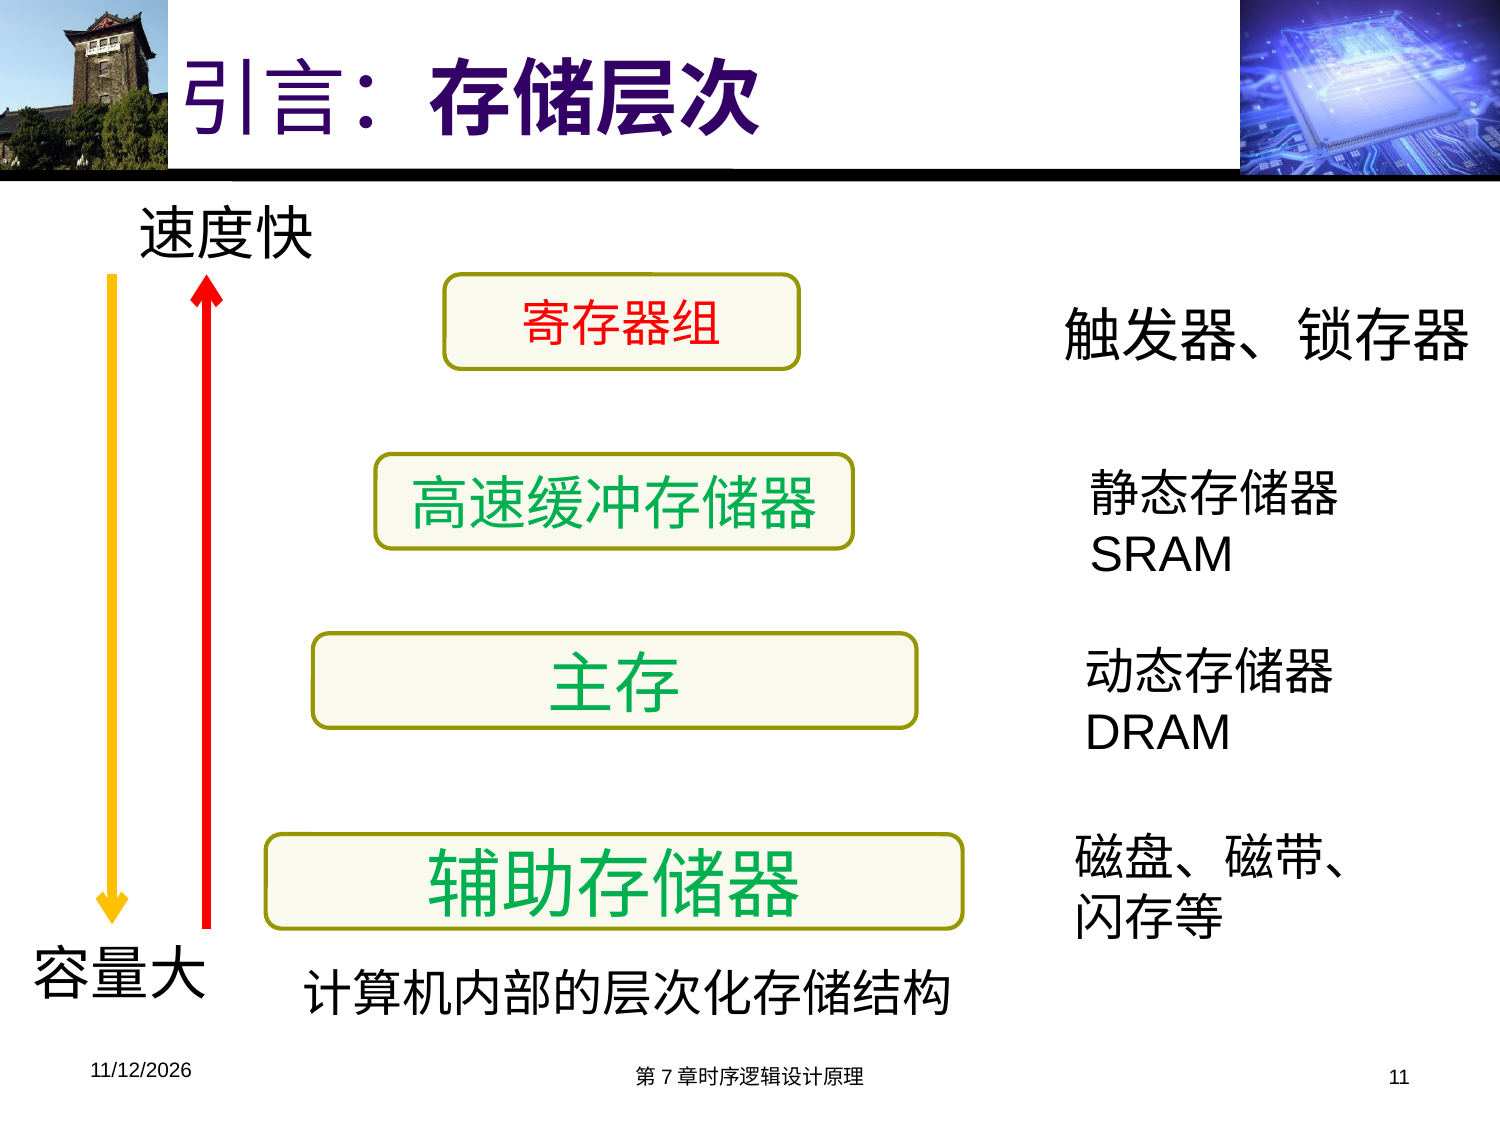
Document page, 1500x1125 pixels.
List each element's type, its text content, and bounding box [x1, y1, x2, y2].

text_box 主存 [310, 631, 919, 730]
text_box 容量大 [18, 928, 231, 1014]
text_box 动态存储器DRAM [1069, 631, 1381, 767]
text_box 磁盘、磁带、闪存等 [1059, 817, 1391, 953]
text_box 高速缓冲存储器 [373, 451, 855, 551]
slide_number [74, 1048, 426, 1101]
slide_number 11 [1074, 1055, 1426, 1101]
title 引言：存储层次 [164, 30, 1297, 153]
text_box 辅助存储器 [263, 831, 965, 931]
text_box 计算机内部的层次化存储结构 [287, 954, 979, 1029]
text_box 触发器、锁存器 [1048, 290, 1500, 376]
footer 第7章时序逻辑设计原理 [512, 1055, 988, 1101]
text_box 静态存储器SRAM [1074, 454, 1381, 589]
picture [0, 0, 168, 170]
text_box 寄存器组 [442, 272, 801, 371]
text_box 速度快 [123, 188, 337, 274]
picture [1240, 0, 1500, 175]
